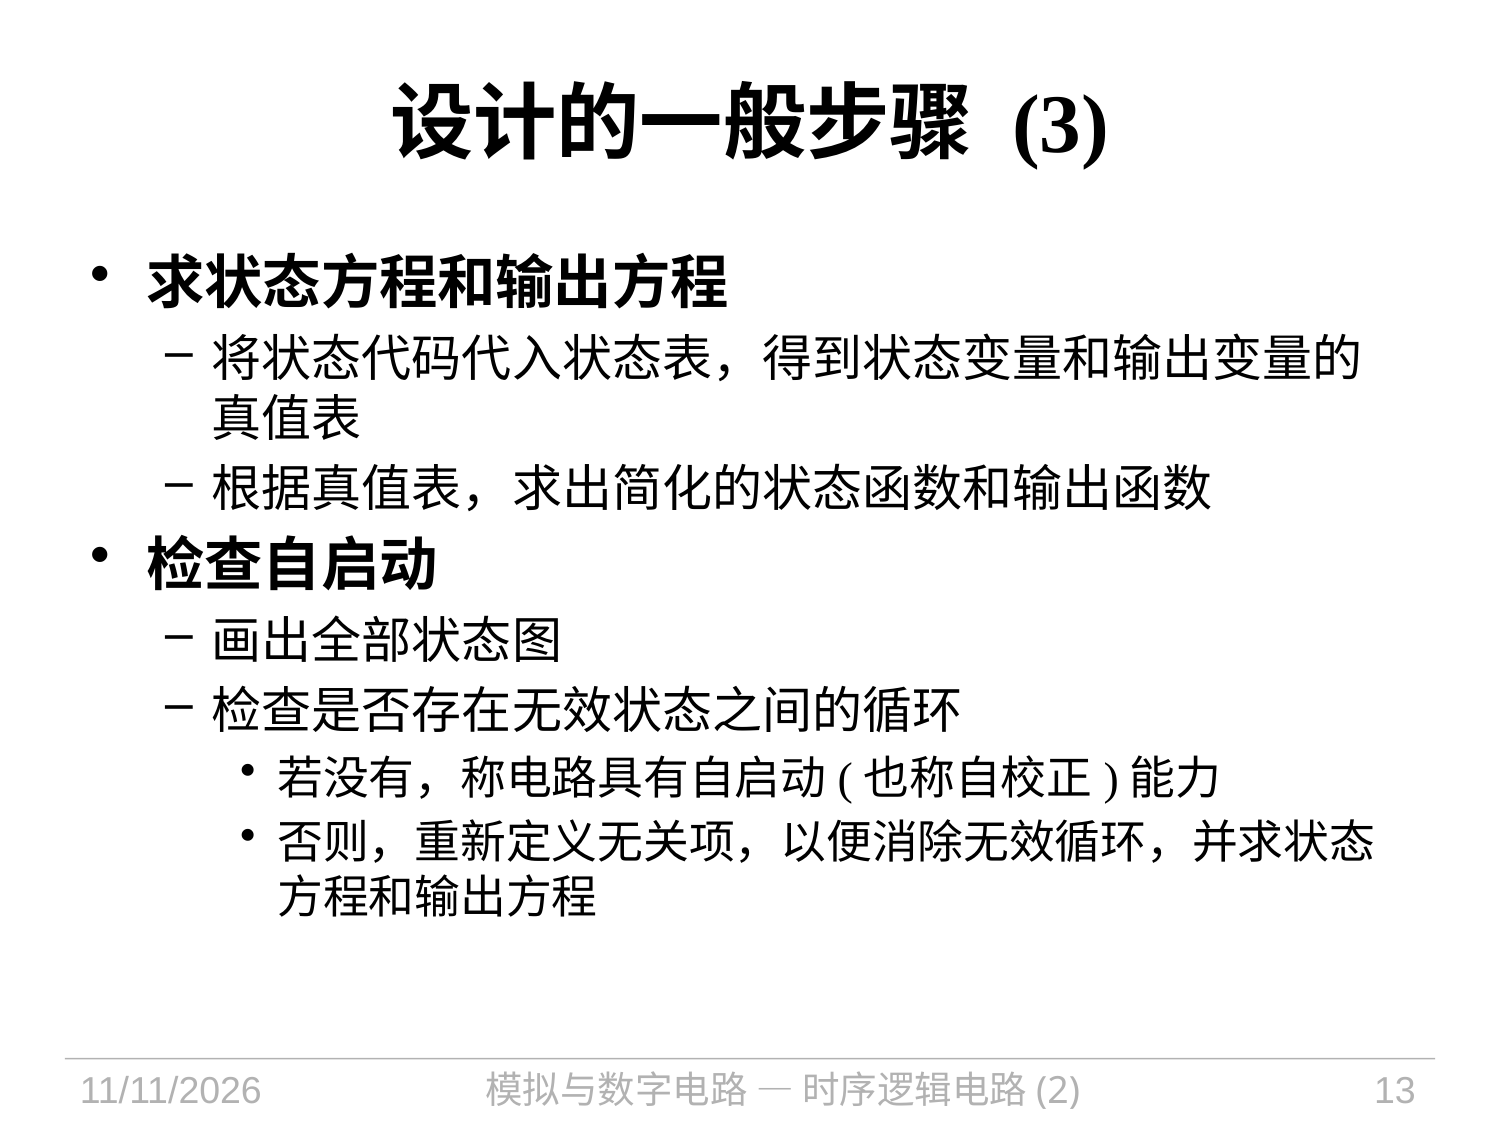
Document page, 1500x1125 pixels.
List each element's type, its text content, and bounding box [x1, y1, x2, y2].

slide_number 13 [1230, 1058, 1431, 1125]
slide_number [64, 1058, 348, 1125]
footer 模拟与数字电路 — 时序逻辑电路(2) [359, 1058, 1205, 1125]
list 求状态方程和输出方程 将状态代码代入状态表，得到状态变量和输出变量的真值表 根据真值表，求出简化的状态函数和输出函数 检查自启动 画出全部状态图 检查是否存在无效状态之间的循环 若没有，称电路具有自启动(也称自校正)能力 否则，重新定义无关项，以便消除无效循环，并求状态方程和输出方程 [75, 237, 1425, 1047]
title 设计的一般步骤 (3) [75, 24, 1425, 213]
